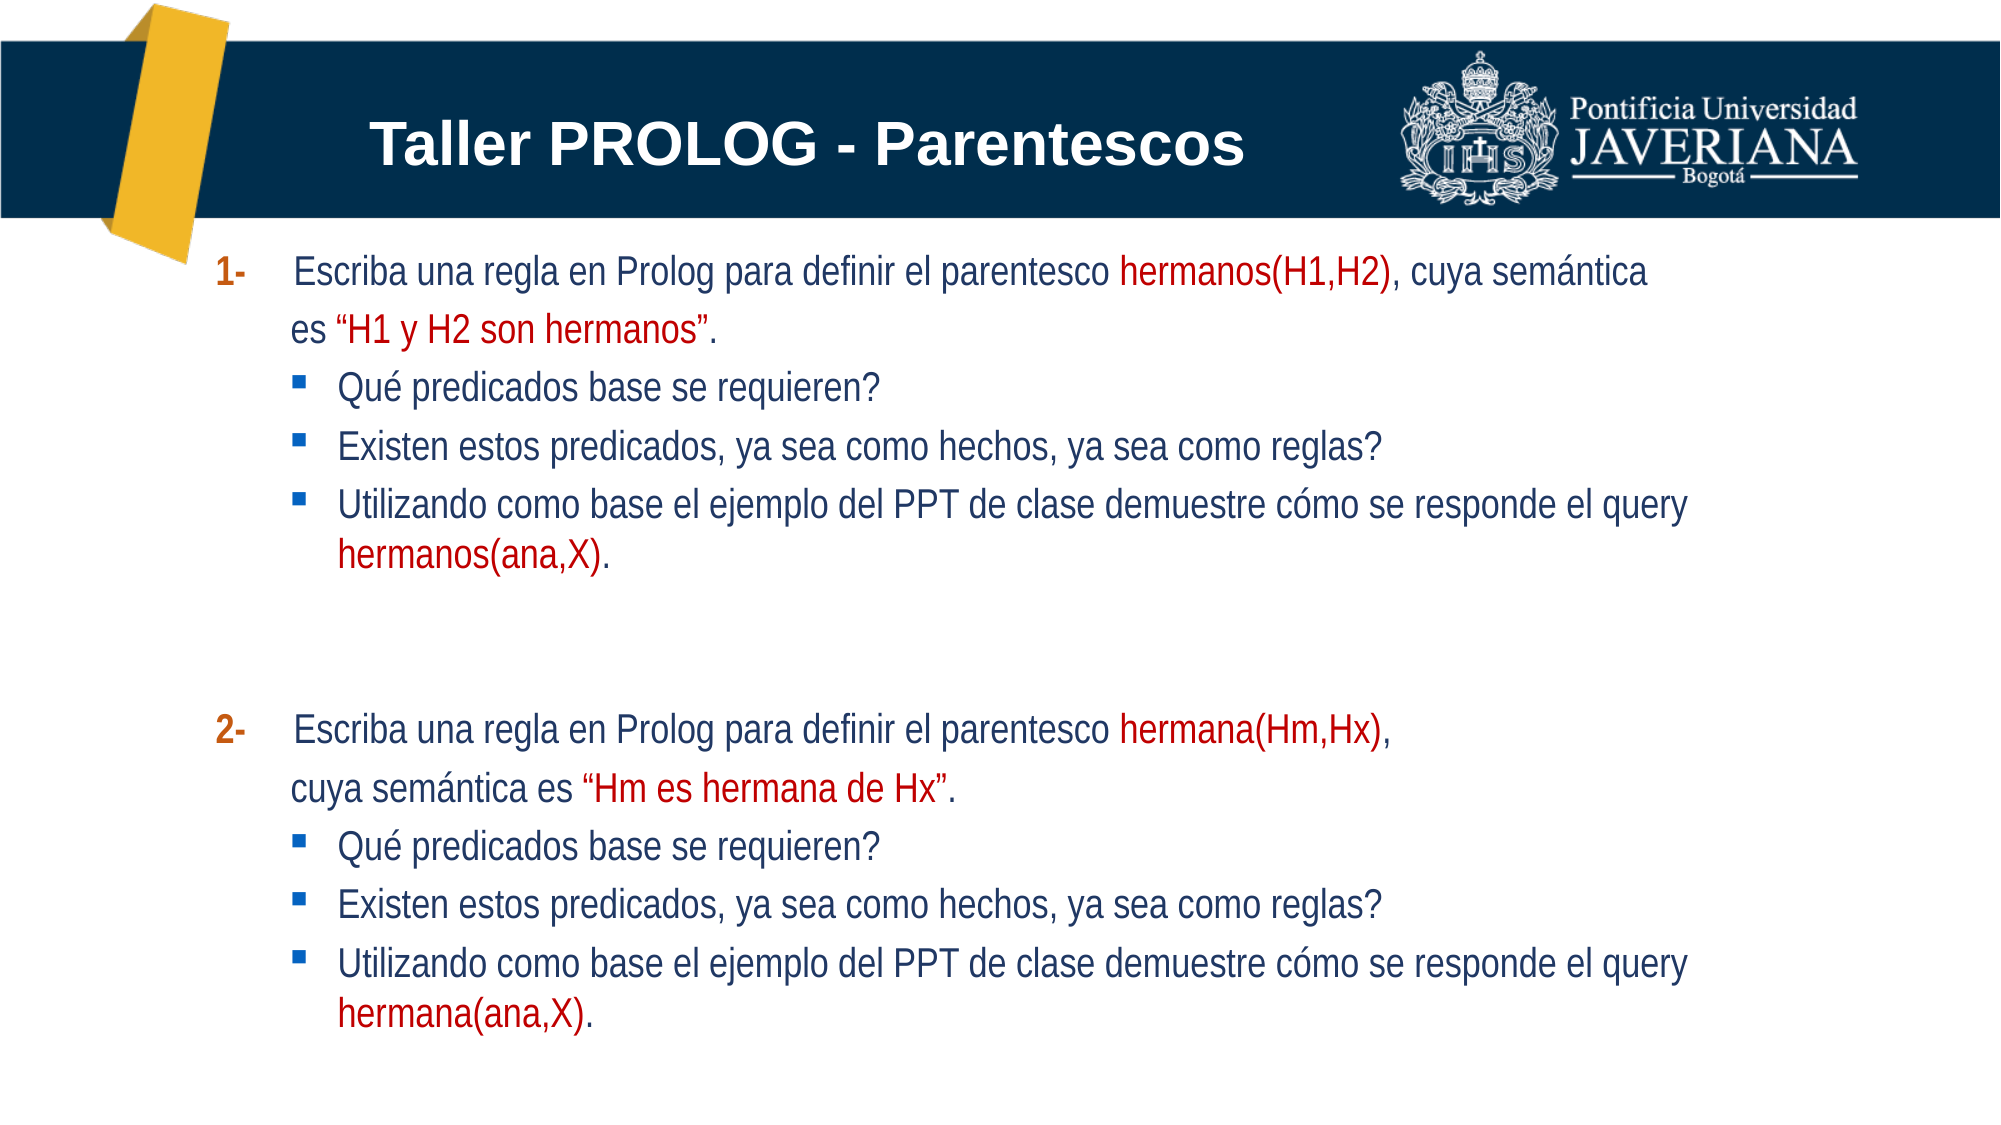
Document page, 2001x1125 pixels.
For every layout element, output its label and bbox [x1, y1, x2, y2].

list [0, 0, 2000, 1125]
